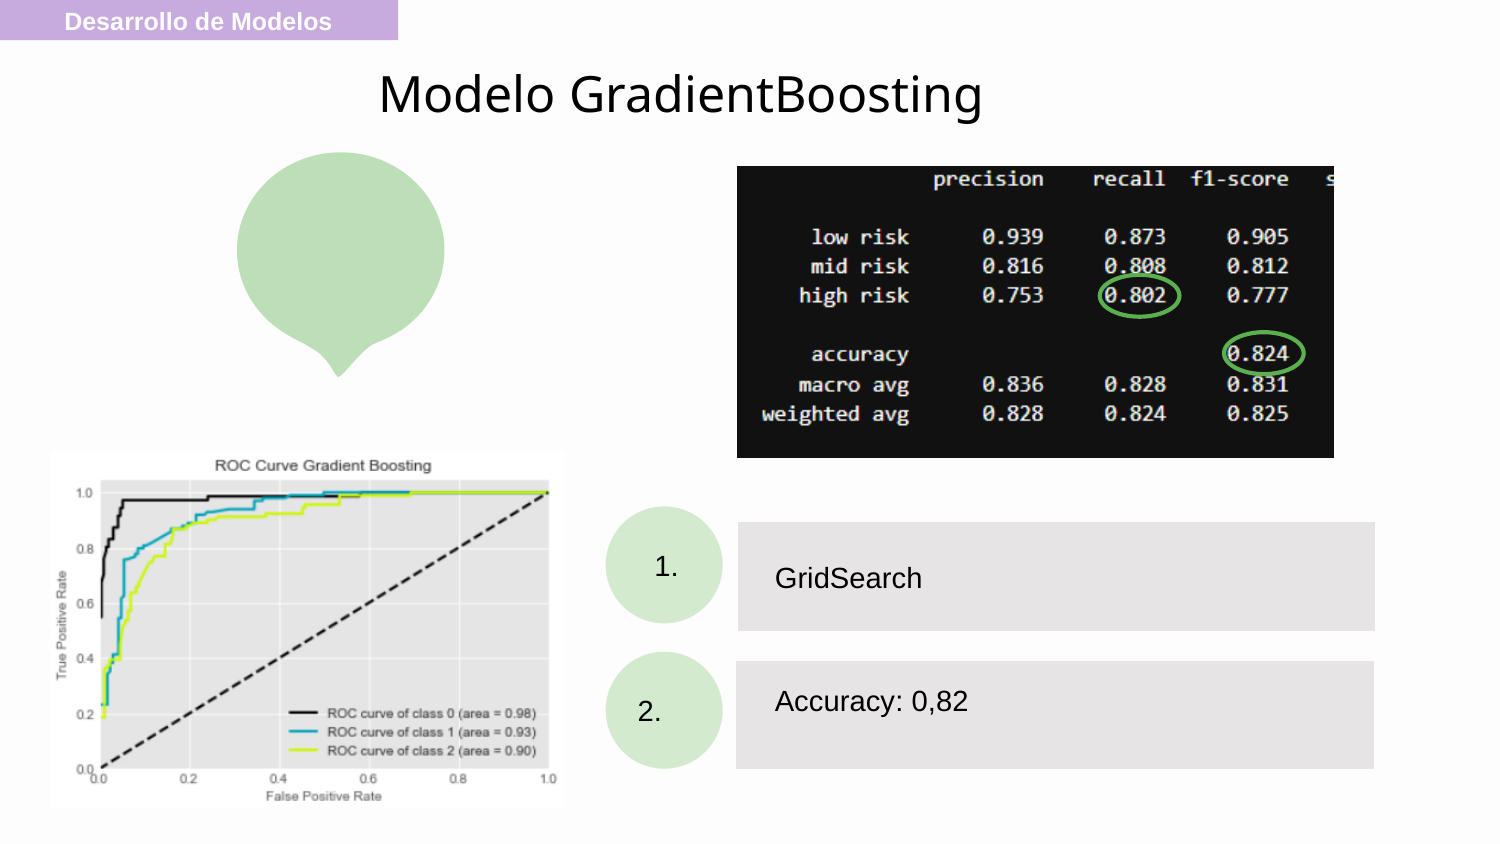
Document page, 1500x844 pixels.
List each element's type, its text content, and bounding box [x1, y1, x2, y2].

text_box GridSearch [759, 551, 1284, 602]
text_box [236, 152, 445, 378]
text_box 1. [605, 506, 723, 624]
picture [51, 452, 564, 808]
text_box Desarrollo de Modelos [0, 0, 399, 41]
text_box Modelo GradientBoosting [5, 72, 1358, 114]
text_box 2. [605, 651, 723, 769]
text_box [737, 522, 1375, 631]
text_box Accuracy: 0,82 [759, 675, 1114, 725]
text_box [736, 660, 1374, 770]
picture [736, 166, 1334, 458]
